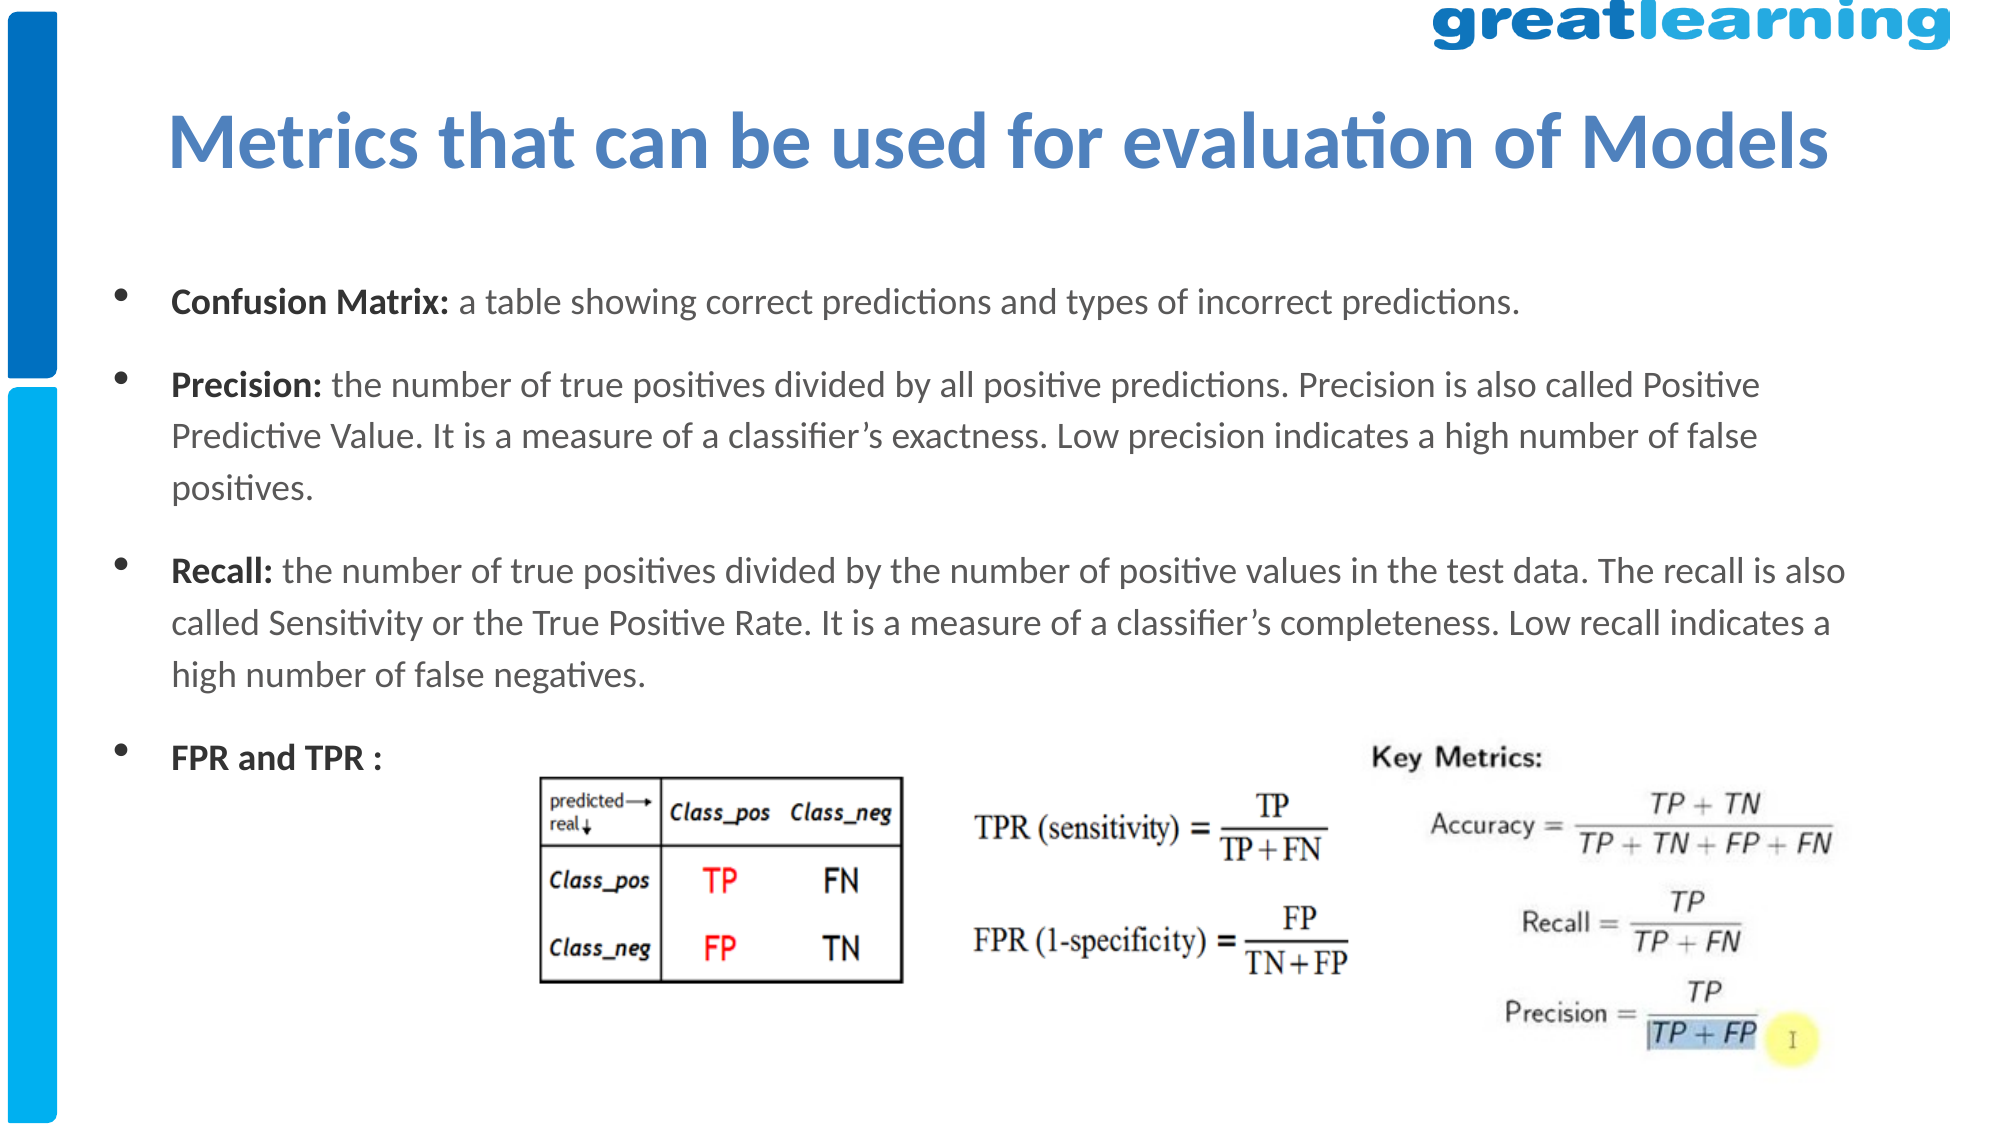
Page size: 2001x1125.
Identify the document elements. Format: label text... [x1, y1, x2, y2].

picture [537, 687, 1916, 1107]
picture [1433, 0, 1950, 50]
title Metrics that can be used for evaluation of Models [99, 42, 1900, 231]
list Confusion Matrix: a table showing correct predictions and types of incorrect predictions. Precision: the number of true positives divided by all positive predictions. Precision is also called Positive Predictive Value. It is a measure of a classifier’s exactness. Low precision indicates a high number of false positives. Recall: the number of true positives divided by the number of positive values in the test data. The recall is also called Sensitivity or the True Positive Rate. It is a measure of a classifier’s completeness. Low recall indicates a high number of false negatives. FPR and TPR : [99, 262, 1900, 1005]
